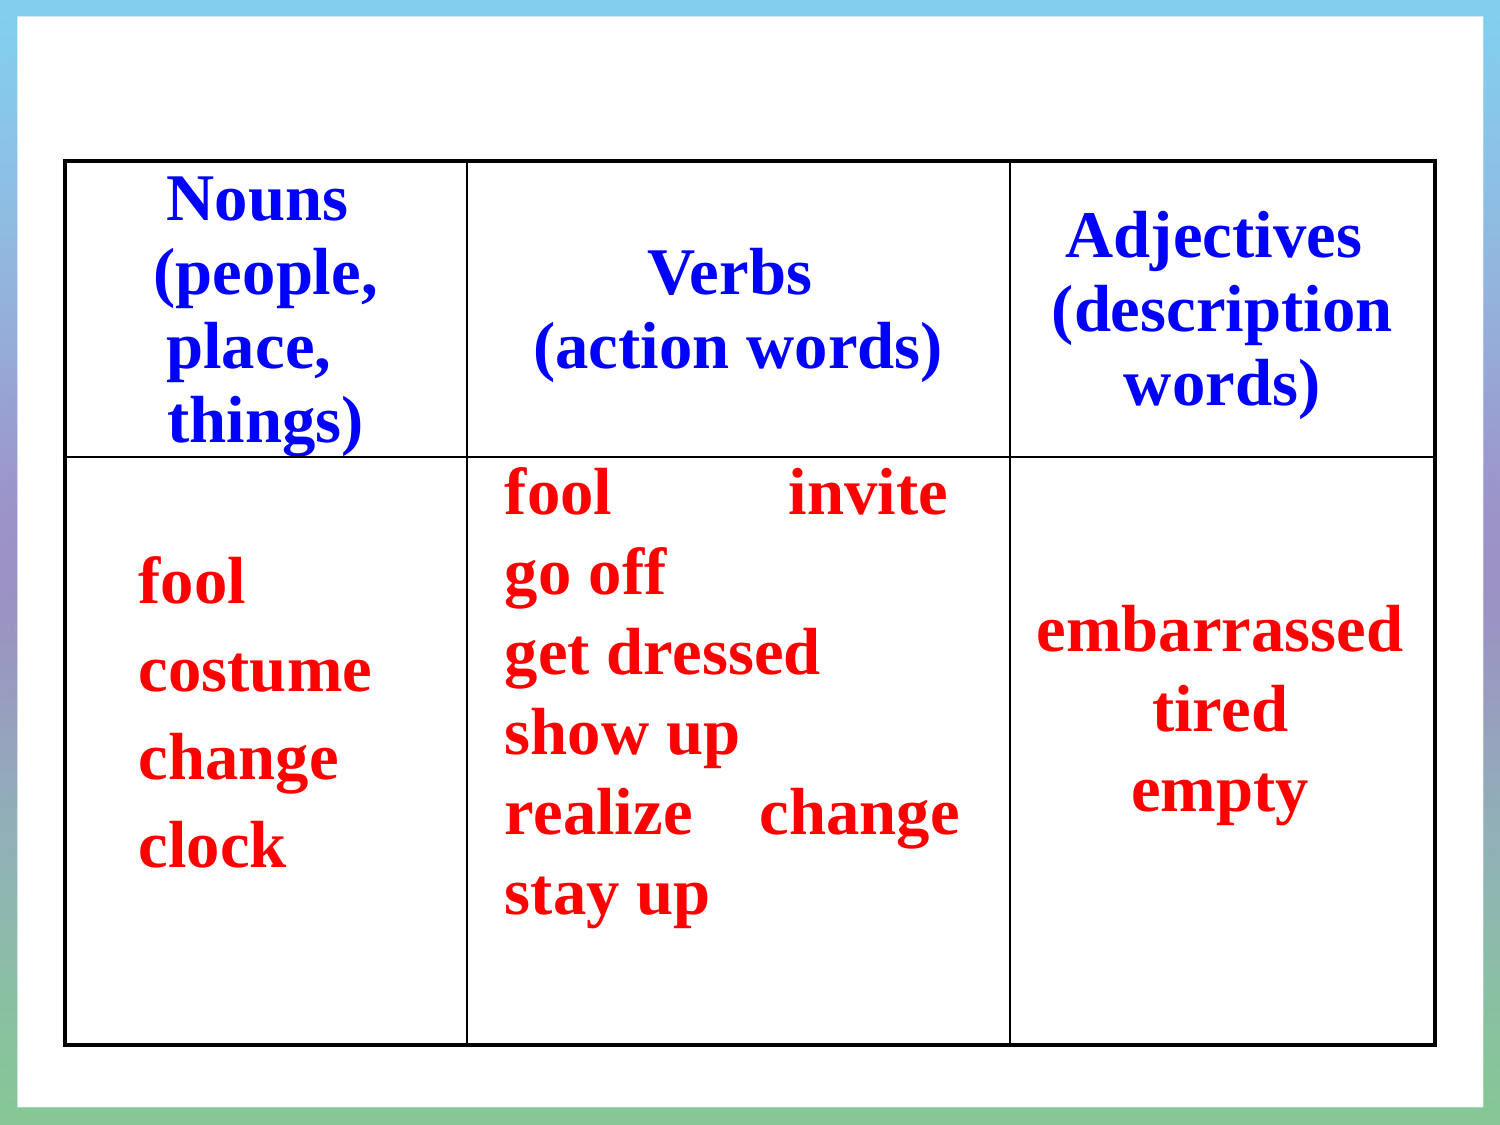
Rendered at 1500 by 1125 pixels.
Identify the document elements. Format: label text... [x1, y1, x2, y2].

text_box embarrassed tired empty [1021, 577, 1419, 832]
text_box fool invite go off get dressed show up realize change stay up [490, 440, 998, 935]
picture [0, 0, 1500, 1125]
text_box fool costume change clock [123, 521, 388, 889]
table_cell [1011, 458, 1433, 1043]
table_cell [67, 458, 466, 1043]
table_cell [468, 458, 1009, 1043]
table_header Nouns (people, place, things) [67, 163, 466, 456]
table_header Adjectives (description words) [1011, 163, 1433, 456]
table_header Verbs (action words) [468, 163, 1009, 456]
